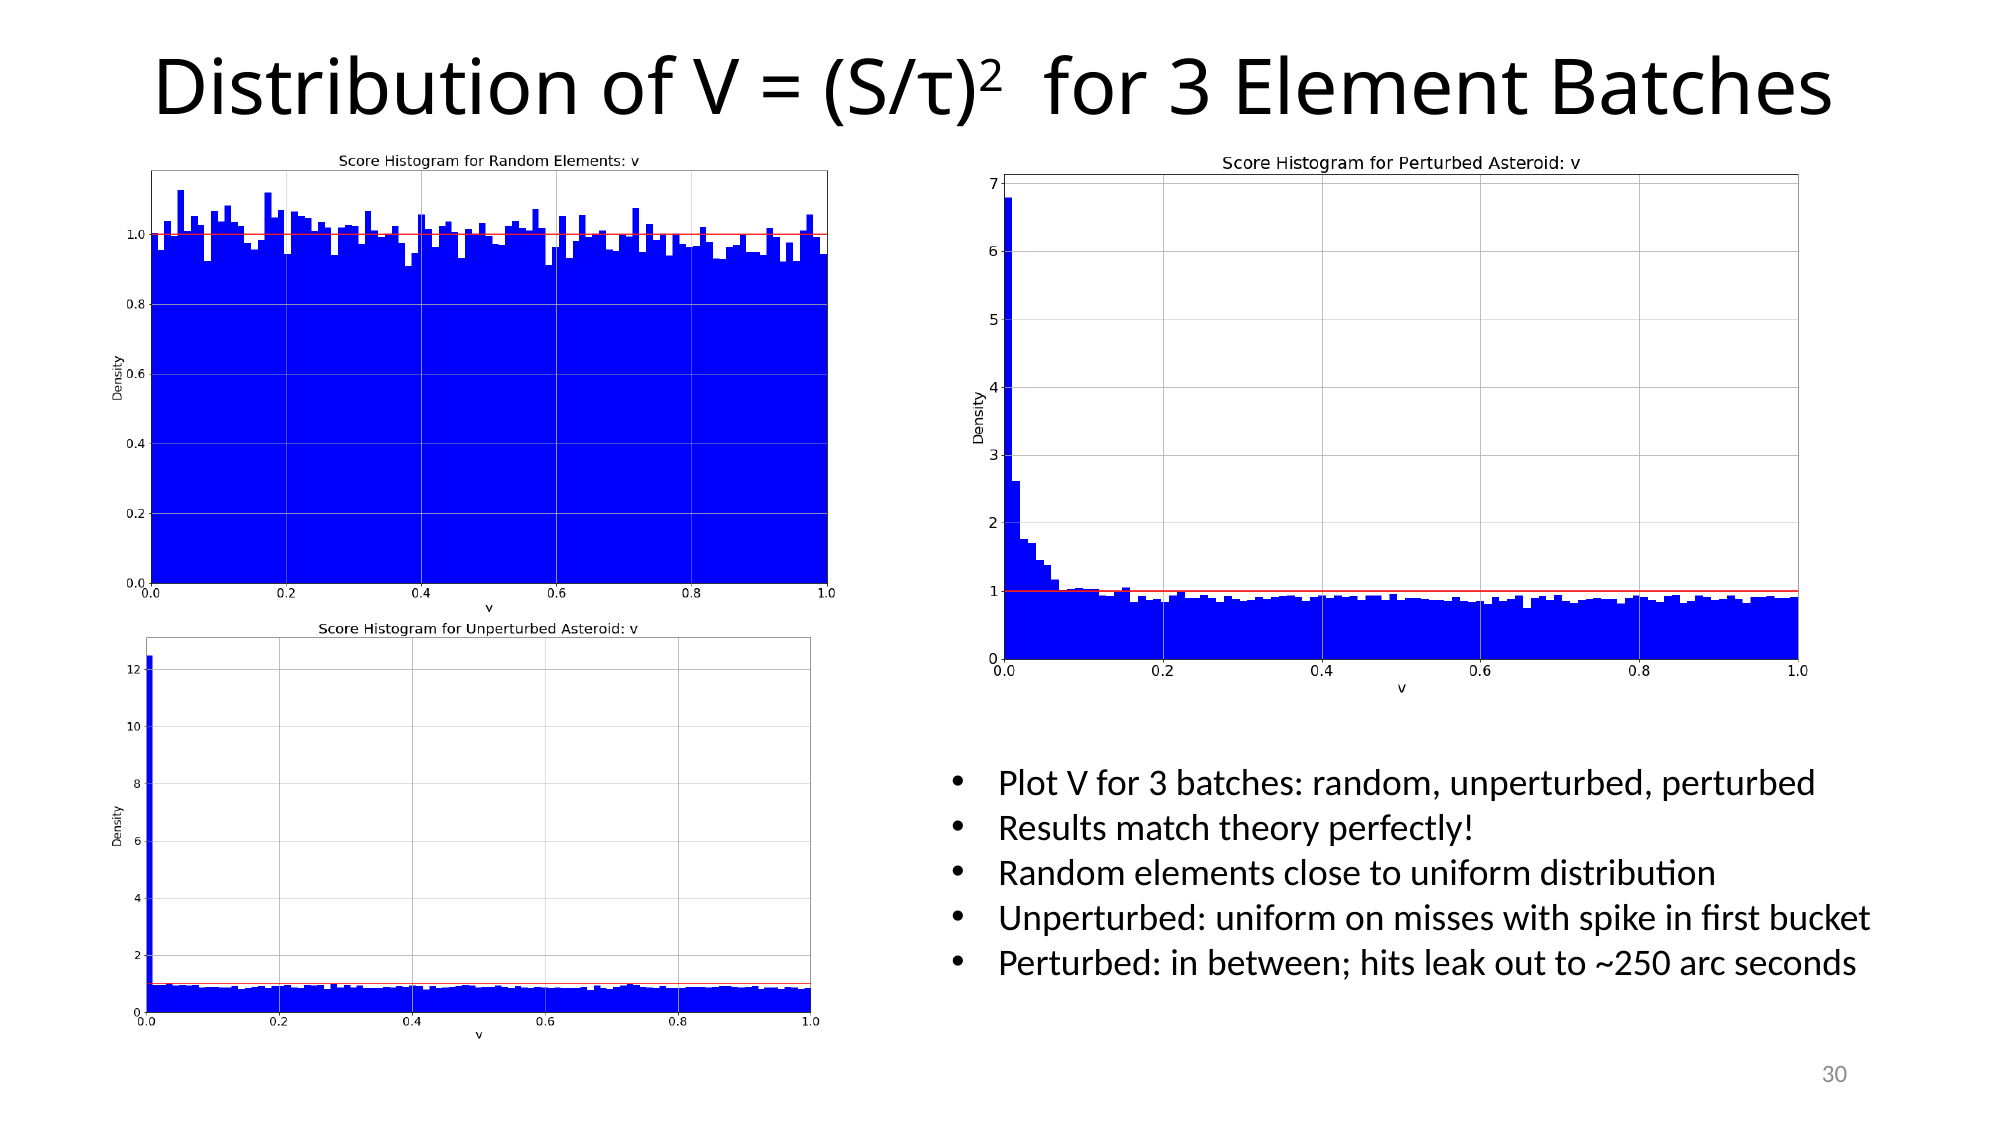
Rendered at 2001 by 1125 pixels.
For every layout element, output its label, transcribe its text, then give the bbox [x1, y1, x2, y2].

slide_number 30 [1412, 1042, 1863, 1103]
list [106, 619, 825, 1045]
picture [106, 149, 841, 619]
picture [965, 149, 1815, 701]
title Distribution of V = (S/τ)2 for 3 Element Batches [137, 29, 1863, 150]
text_box Plot V for 3 batches: random, unperturbed, perturbed Results match theory perfectly! Random elements close to uniform distribution Unperturbed: uniform on misses with spike in first bucket Perturbed: in between; hits leak out to ~250 arc seconds [936, 750, 1959, 991]
